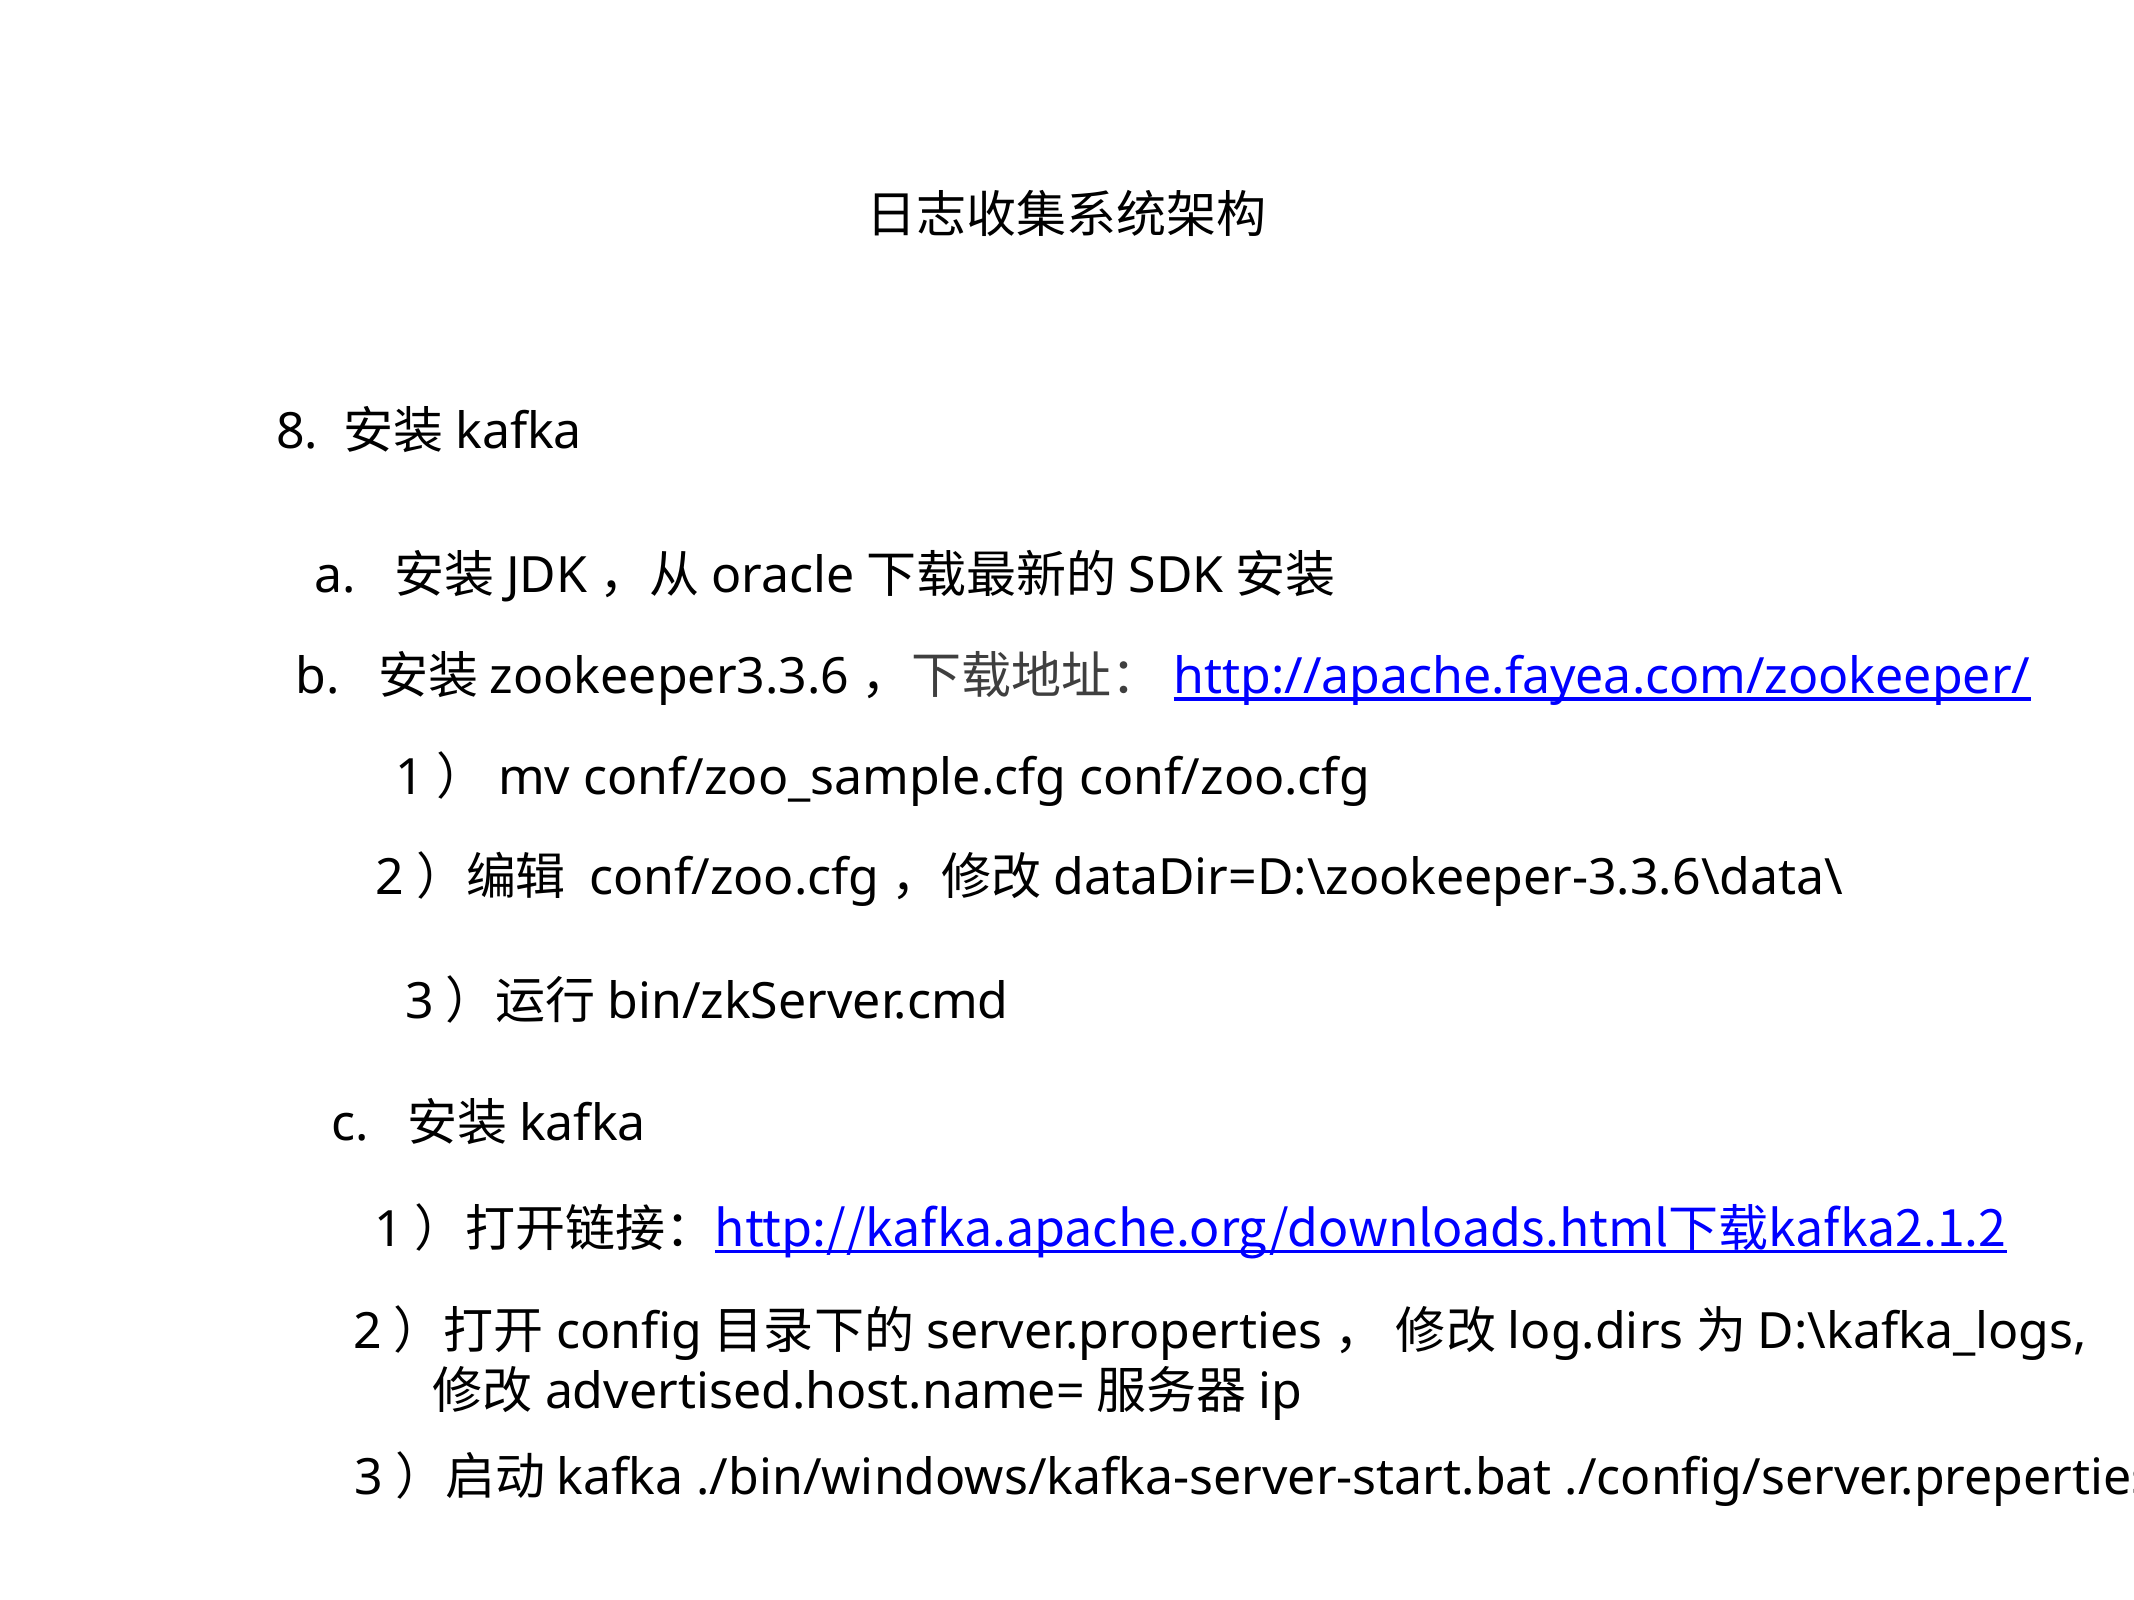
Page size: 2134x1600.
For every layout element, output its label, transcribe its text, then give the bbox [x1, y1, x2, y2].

text_box 1）打开链接：http://kafka.apache.org/downloads.html下载kafka2.1.2 [366, 1187, 2016, 1277]
text_box 1）mv conf/zoo_sample.cfg conf/zoo.cfg [387, 736, 1379, 813]
text_box 3）启动kafka ./bin/windows/kafka-server-start.bat ./config/server.preperties [346, 1436, 2134, 1513]
text_box b. 安装zookeeper3.3.6，下载地址：http://apache.fayea.com/zookeeper/ [287, 634, 2053, 720]
text_box 2）打开config目录下的server.properties， 修改log.dirs为D:\kafka_logs, 修改advertised.host.name=服务器ip [345, 1290, 2096, 1427]
text_box a. 安装JDK，从oracle下载最新的SDK安装 [306, 533, 1344, 611]
text_box 2）编辑 conf/zoo.cfg，修改dataDir=D:\zookeeper-3.3.6\data\ [367, 835, 1852, 913]
text_box c. 安装kafka [323, 1082, 655, 1159]
text_box 日志收集系统架构 [858, 174, 1276, 251]
text_box 8. 安装kafka [268, 389, 591, 467]
text_box 3）运行bin/zkServer.cmd [396, 959, 1018, 1037]
